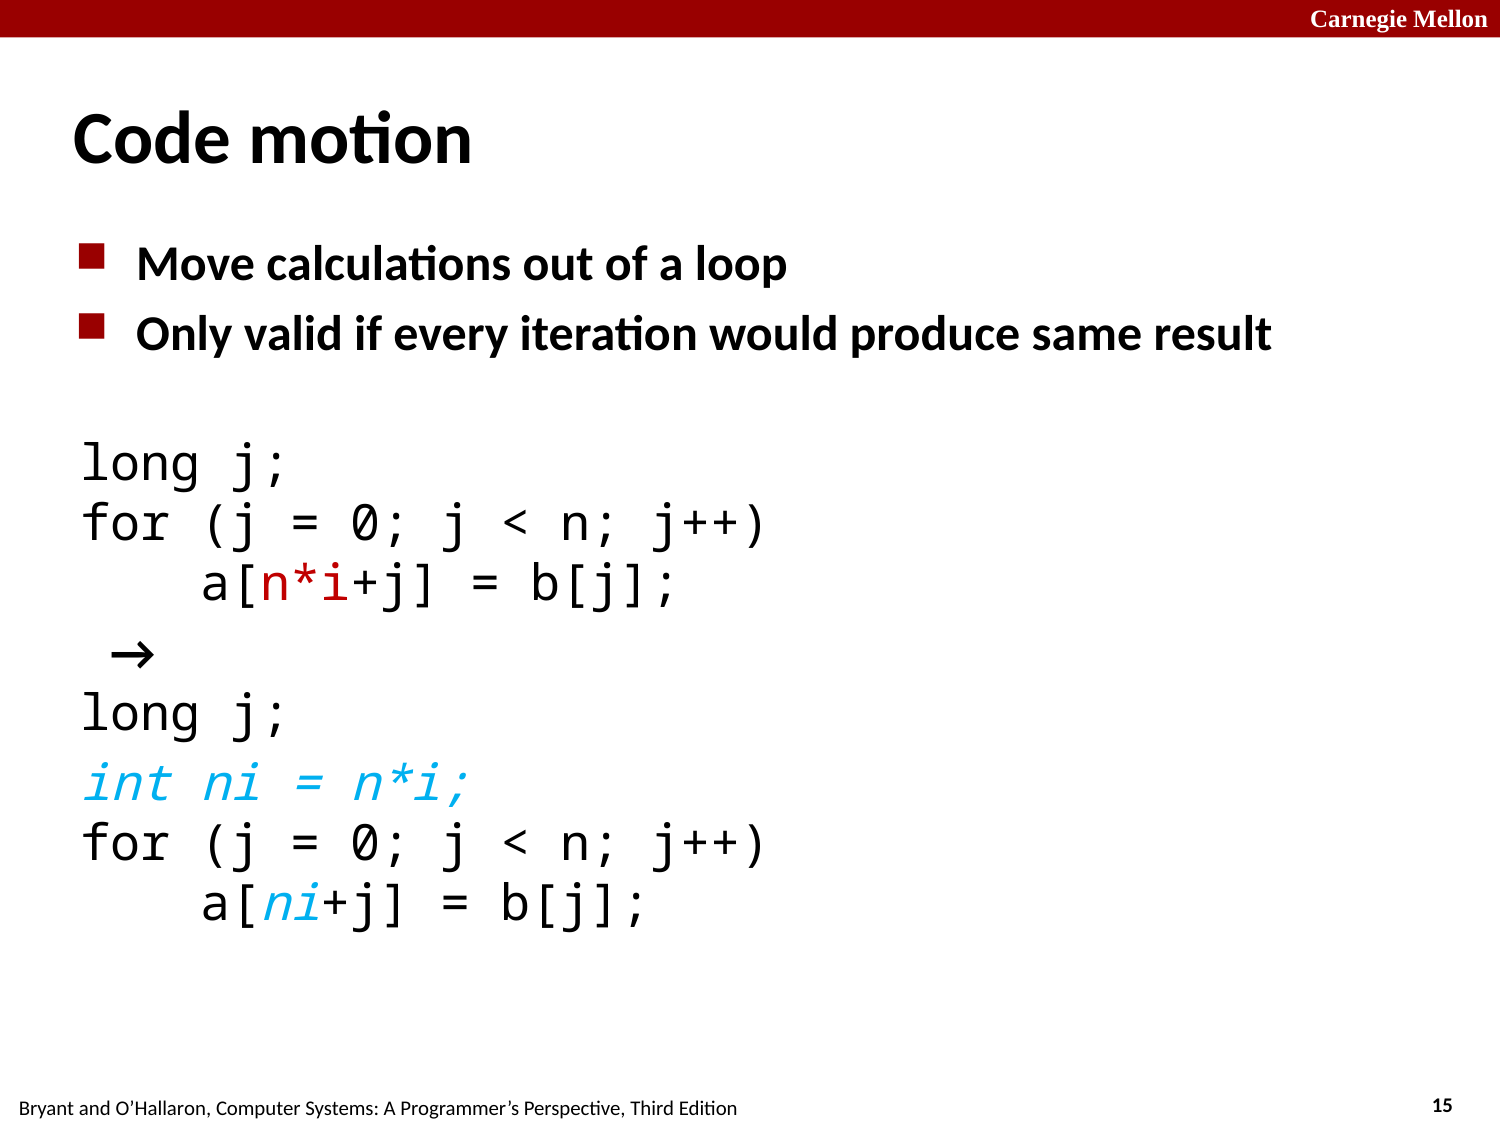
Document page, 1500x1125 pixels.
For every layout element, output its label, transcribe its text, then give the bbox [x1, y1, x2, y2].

title Code motion [58, 71, 1305, 197]
list Move calculations out of a loop Only valid if every iteration would produce same result long j; for (j = 0; j < n; j++) a[n*i+j] = b[j]; → long j; int ni = n*i; for (j = 0; j < n; j++) a[ni+j] = b[j]; [64, 223, 1361, 1040]
